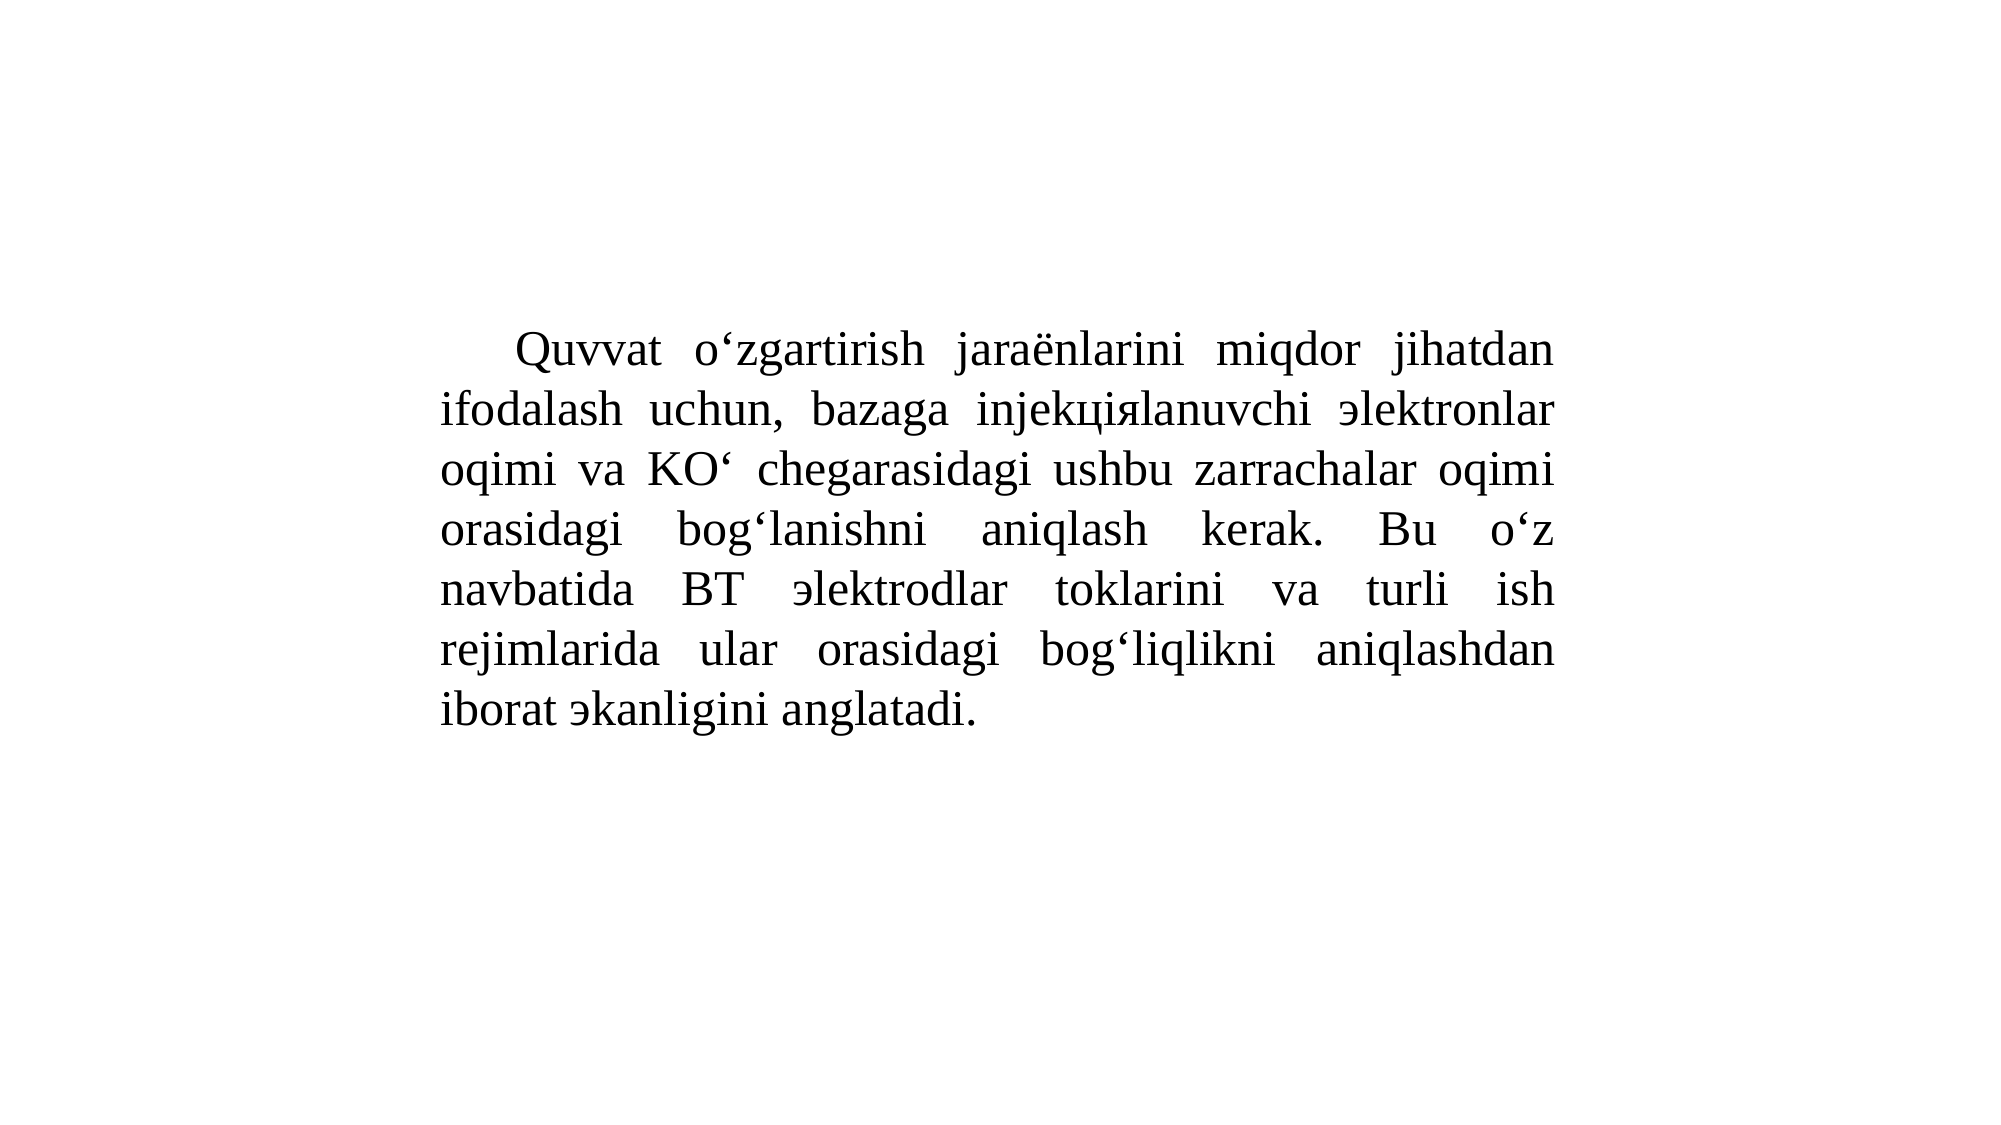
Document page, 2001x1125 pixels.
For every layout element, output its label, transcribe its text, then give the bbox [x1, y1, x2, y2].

text_box Quvvat o‘zgartirish jaraёnlarini miqdor jihatdan ifodalash uchun, bazaga injekцiяlanuvchi эlektronlar oqimi va KO‘ chegarasidagi ushbu zarrachalar oqimi orasidagi bog‘lanishni aniqlash kerak. Bu o‘z navbatida BT эlektrodlar toklarini va turli ish rejimlarida ular orasidagi bog‘liqlikni aniqlashdan iborat эkanligini anglatadi. [399, 308, 1645, 744]
